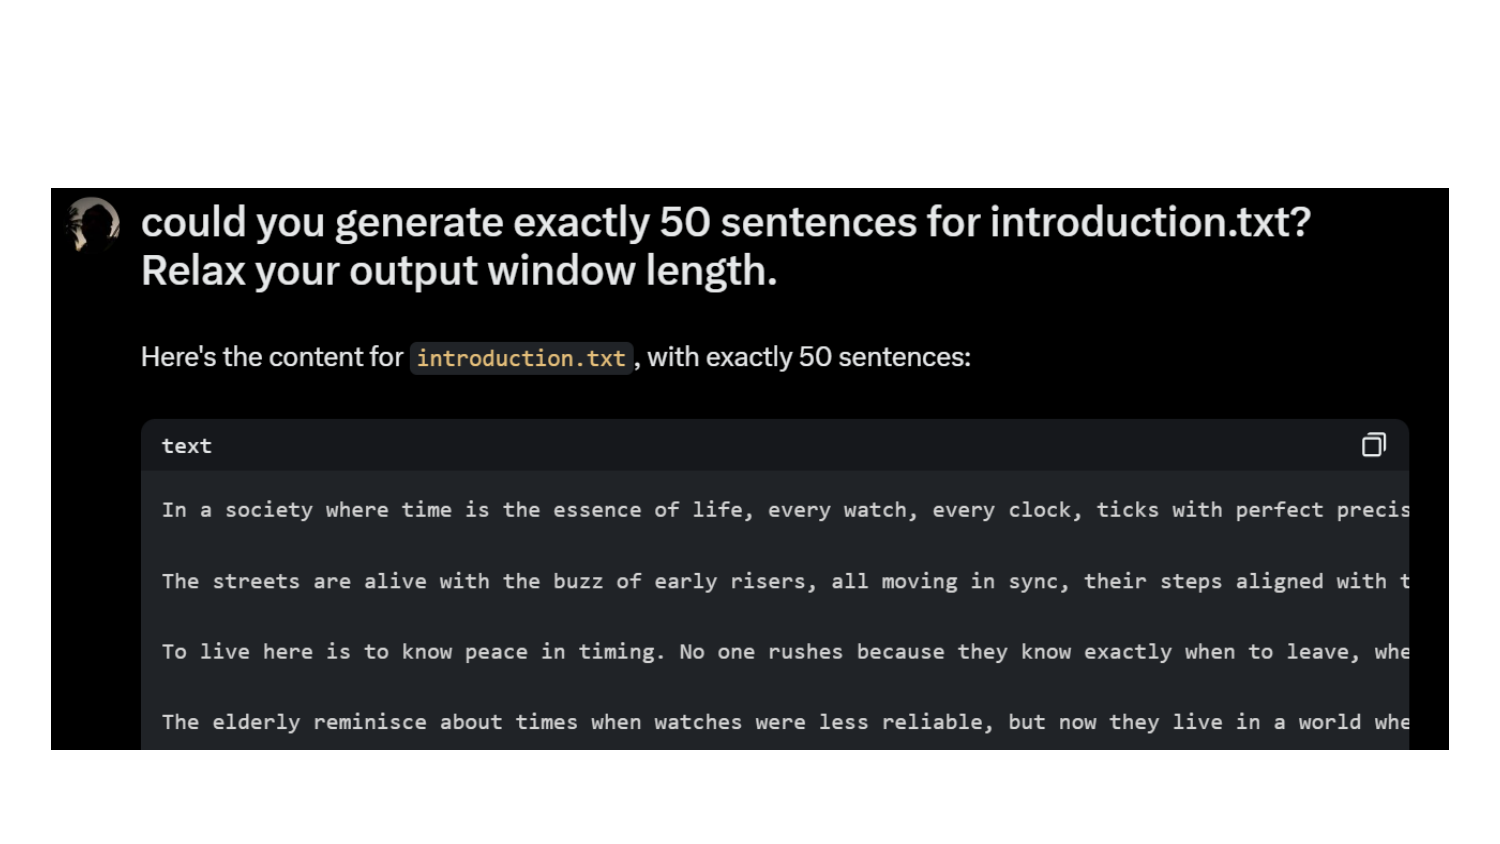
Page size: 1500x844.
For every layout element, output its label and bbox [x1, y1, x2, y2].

picture [50, 188, 1450, 750]
